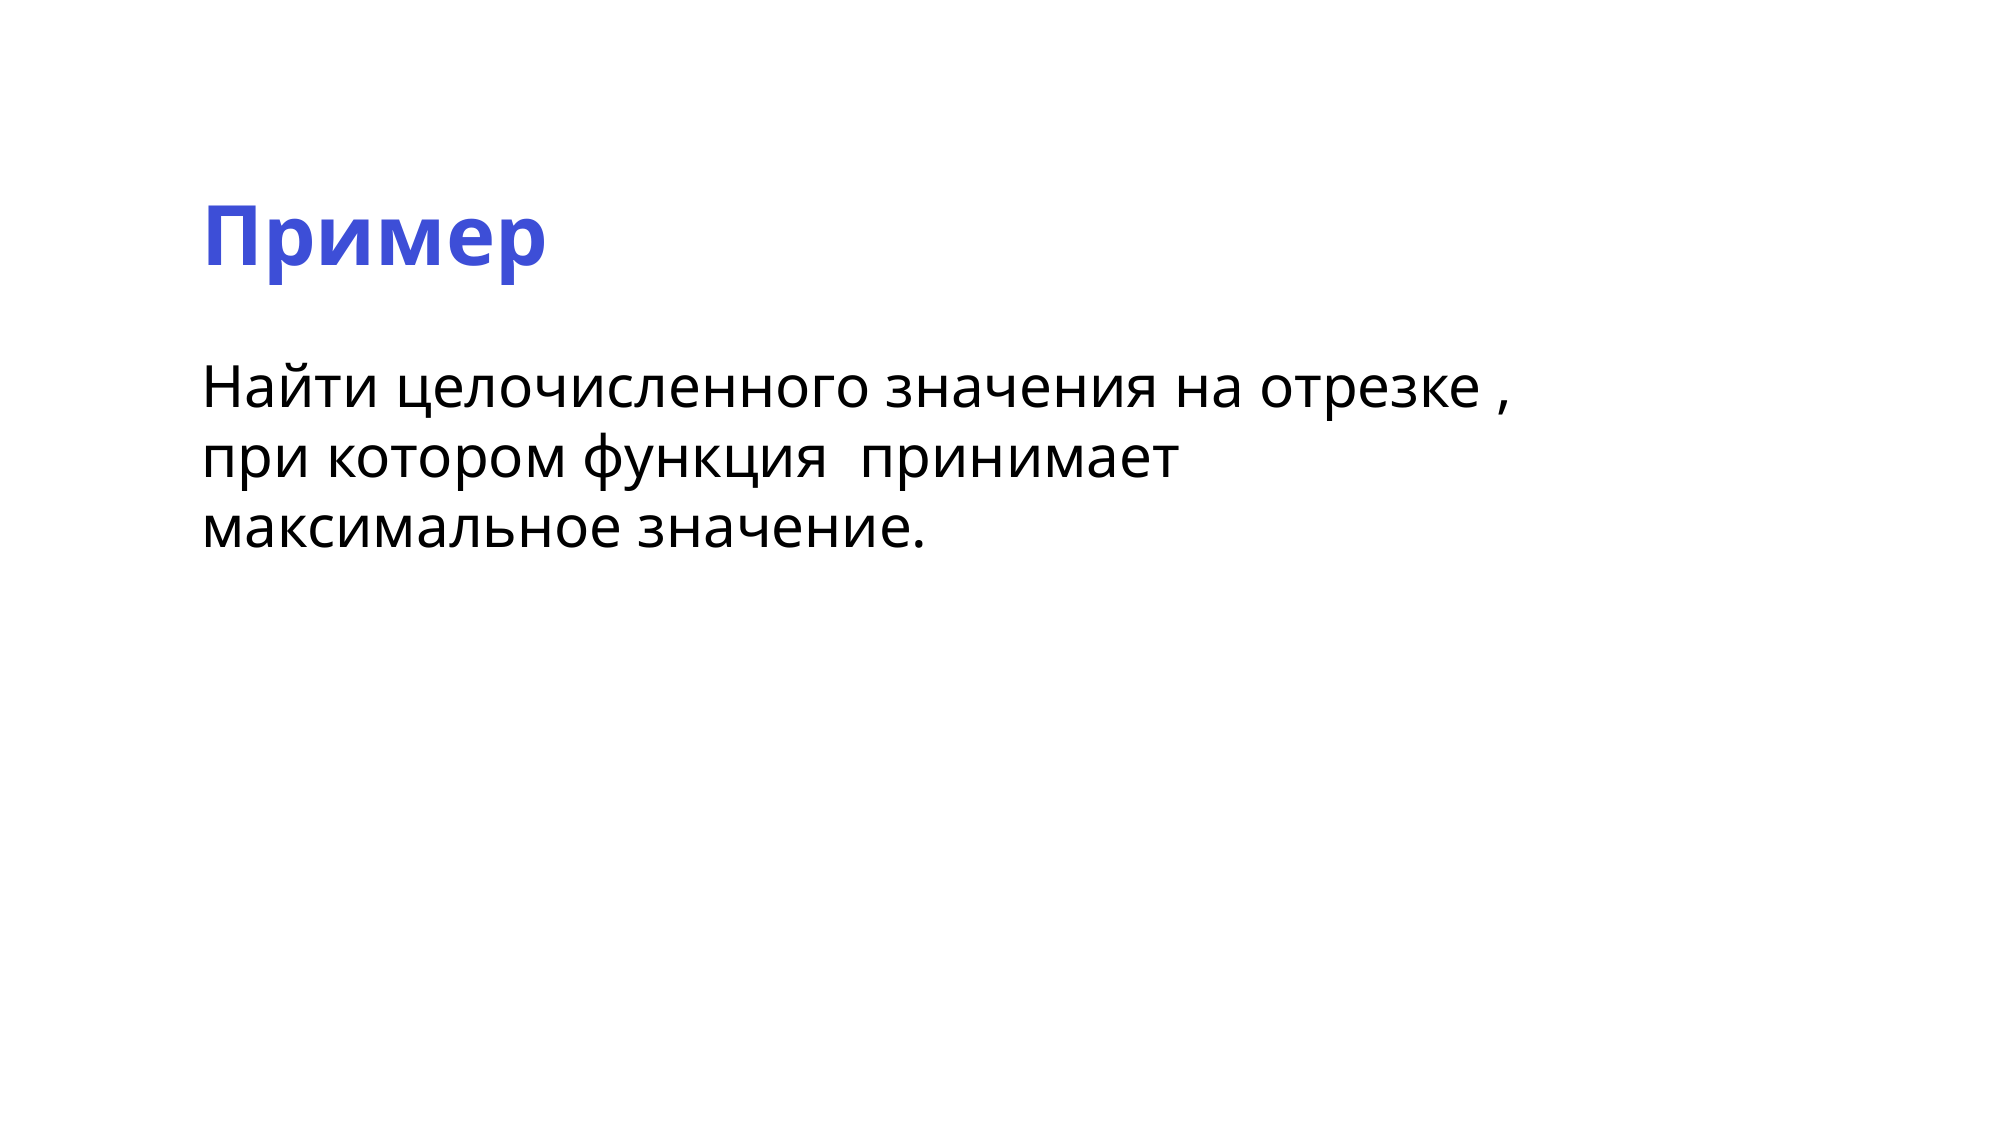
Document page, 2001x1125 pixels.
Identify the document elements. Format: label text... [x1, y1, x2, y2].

text_box Пример [186, 185, 1814, 306]
